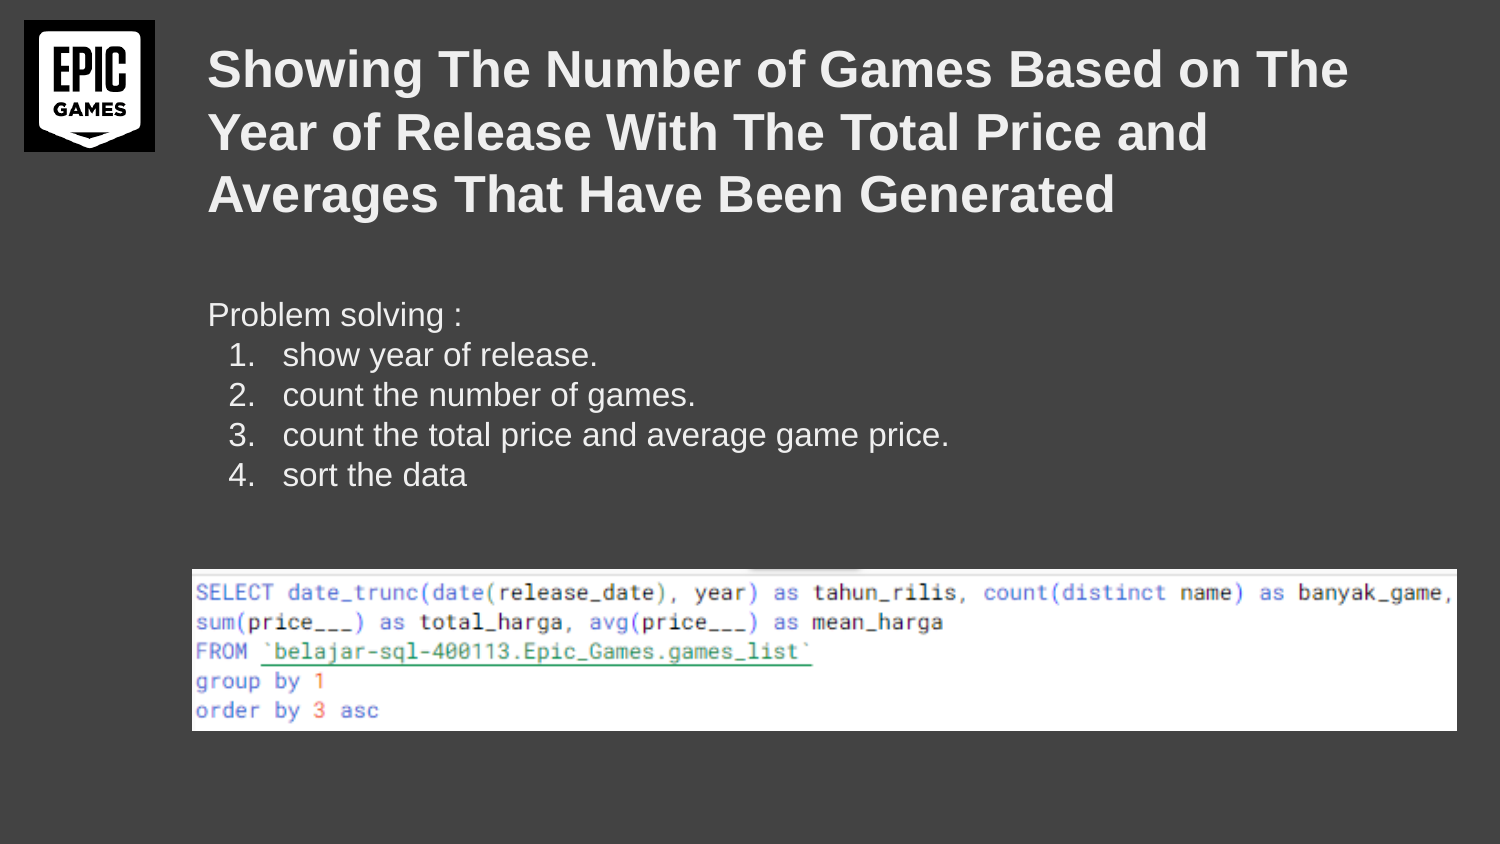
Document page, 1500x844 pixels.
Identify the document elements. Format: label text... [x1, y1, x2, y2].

text_box Showing The Number of Games Based on The Year of Release With The Total Price and Averages That Have Been Generated [192, 20, 1457, 228]
text_box Problem solving : show year of release. count the number of games. count the total price and average game price. sort the data [192, 278, 1047, 508]
picture [192, 569, 1457, 731]
picture [24, 20, 155, 153]
